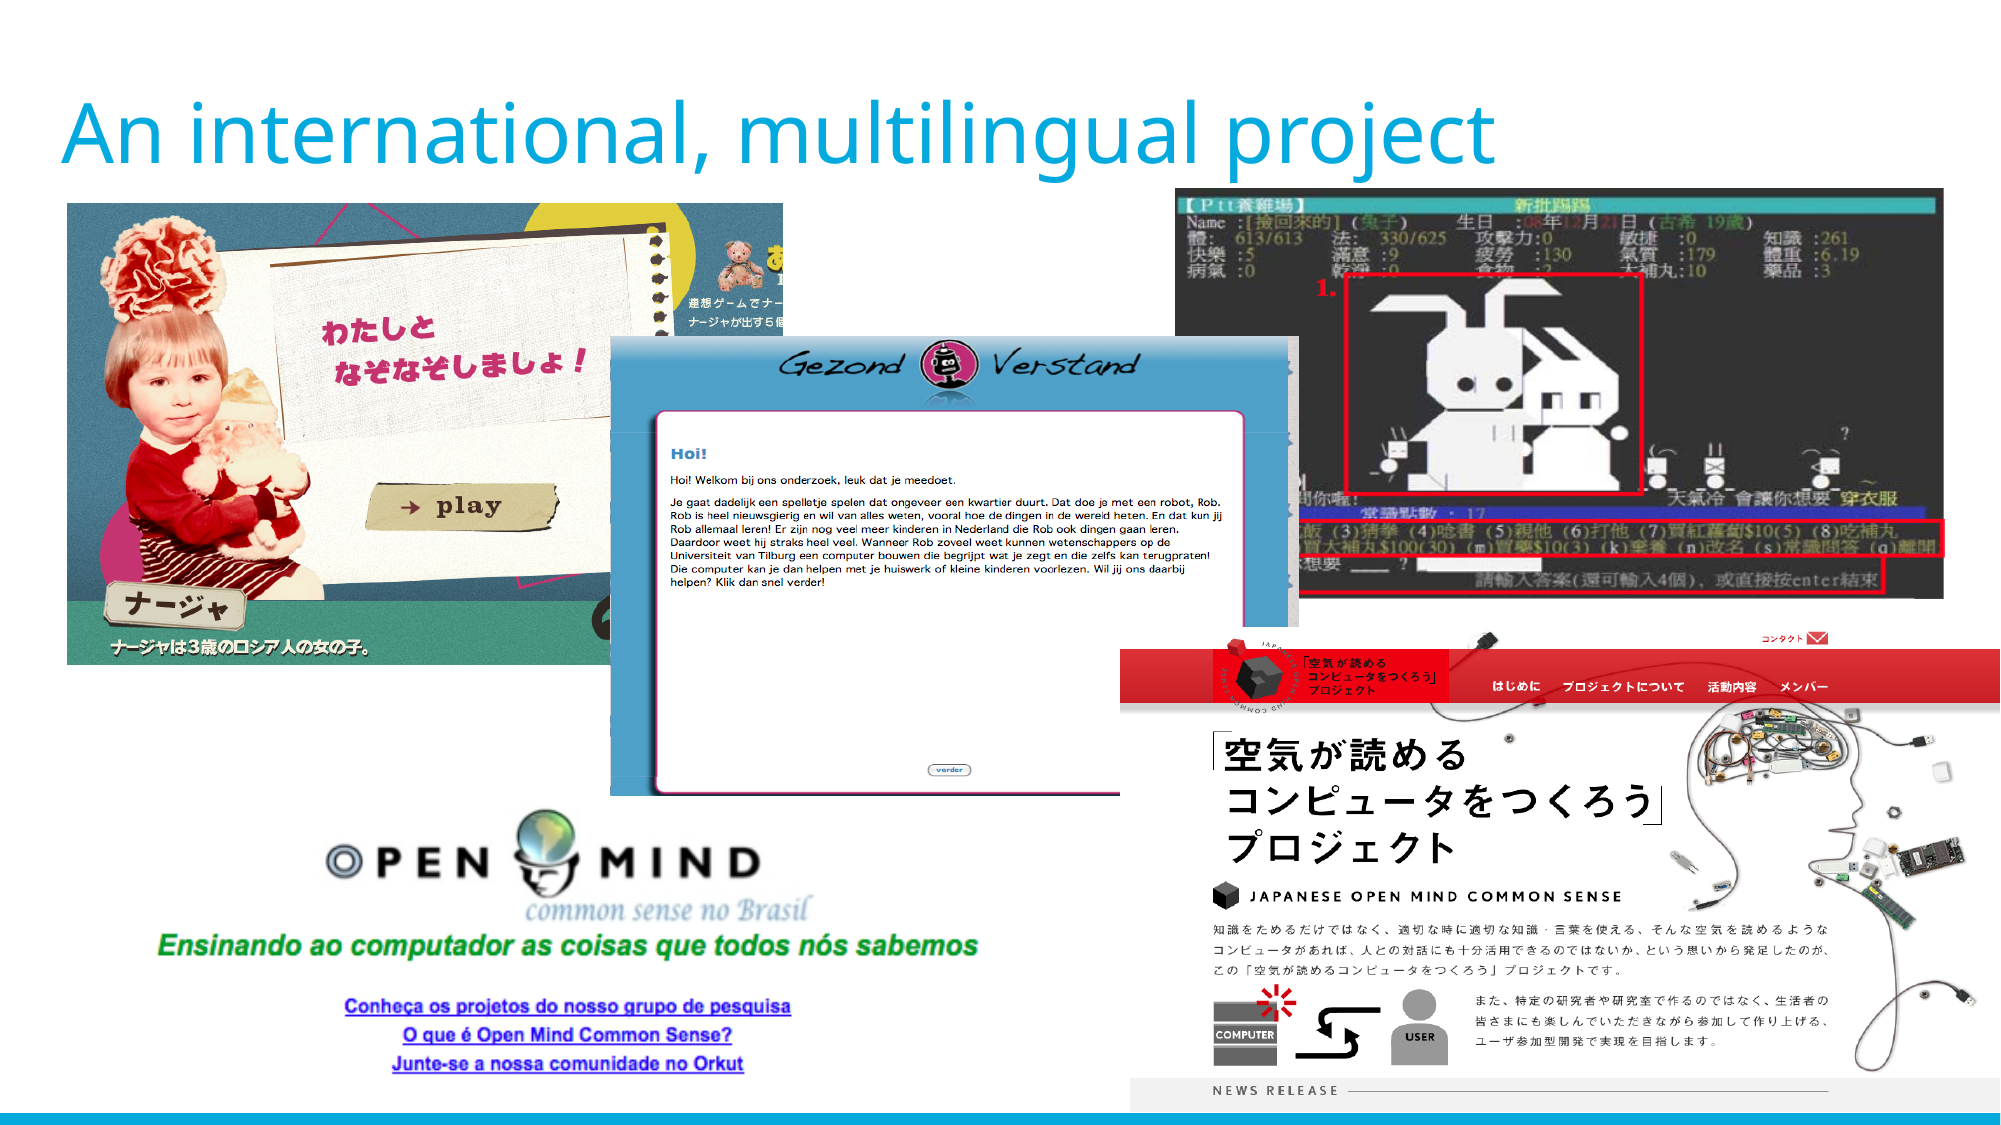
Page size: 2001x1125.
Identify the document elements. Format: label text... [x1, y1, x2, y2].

title An international, multilingual project [46, 76, 1772, 196]
picture [0, 188, 2000, 1112]
